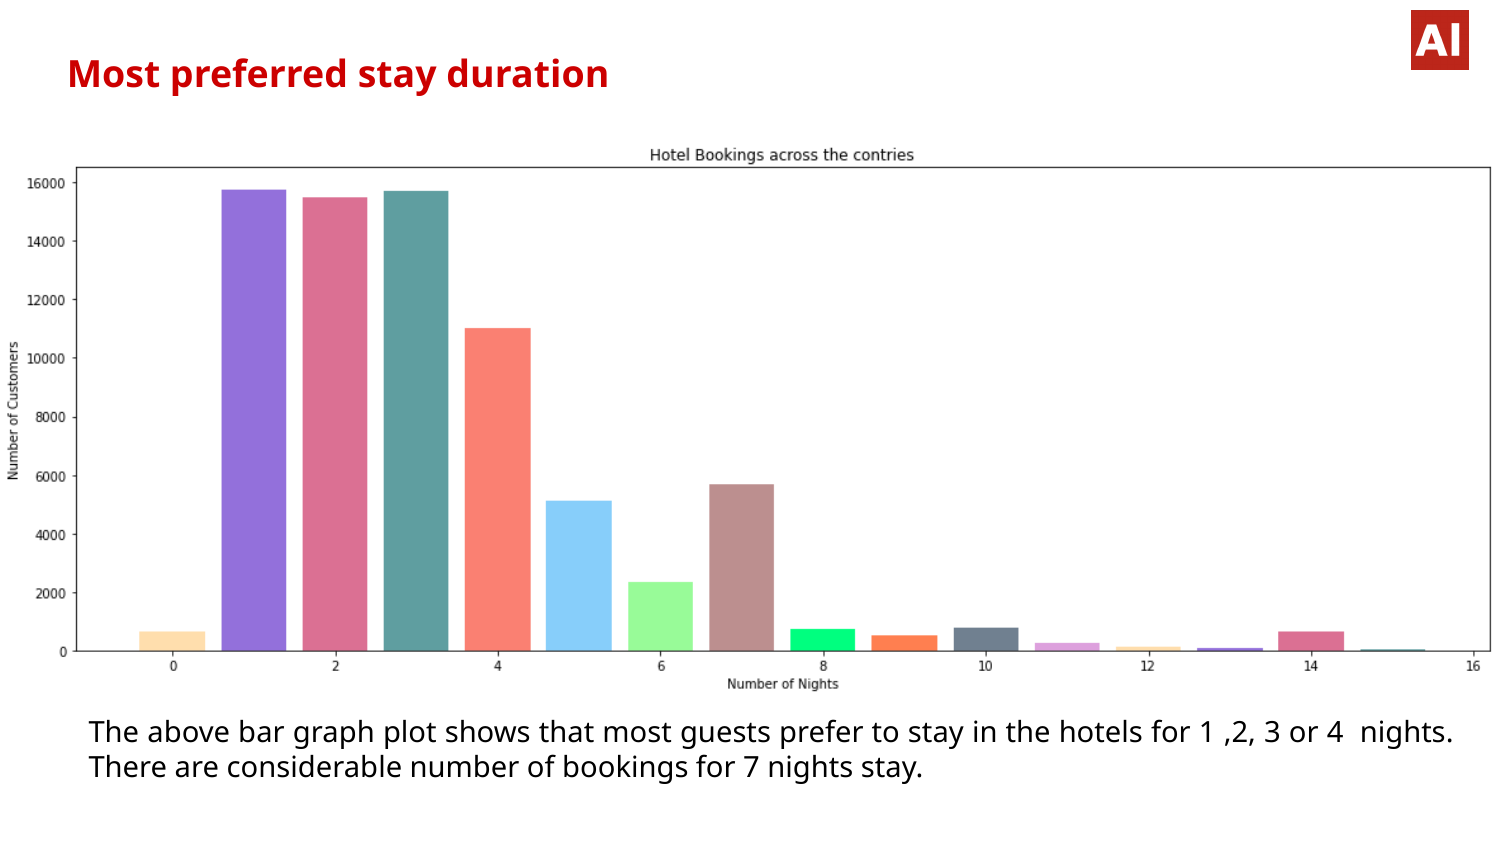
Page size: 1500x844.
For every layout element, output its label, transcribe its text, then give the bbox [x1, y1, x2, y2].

picture [1411, 10, 1469, 70]
text_box Most preferred stay duration [51, 28, 1202, 111]
picture [0, 139, 1500, 704]
text_box The above bar graph plot shows that most guests prefer to stay in the hotels for 1 ,2, 3 or 4 nights. There are considerable number of bookings for 7 nights stay. [73, 712, 1470, 799]
